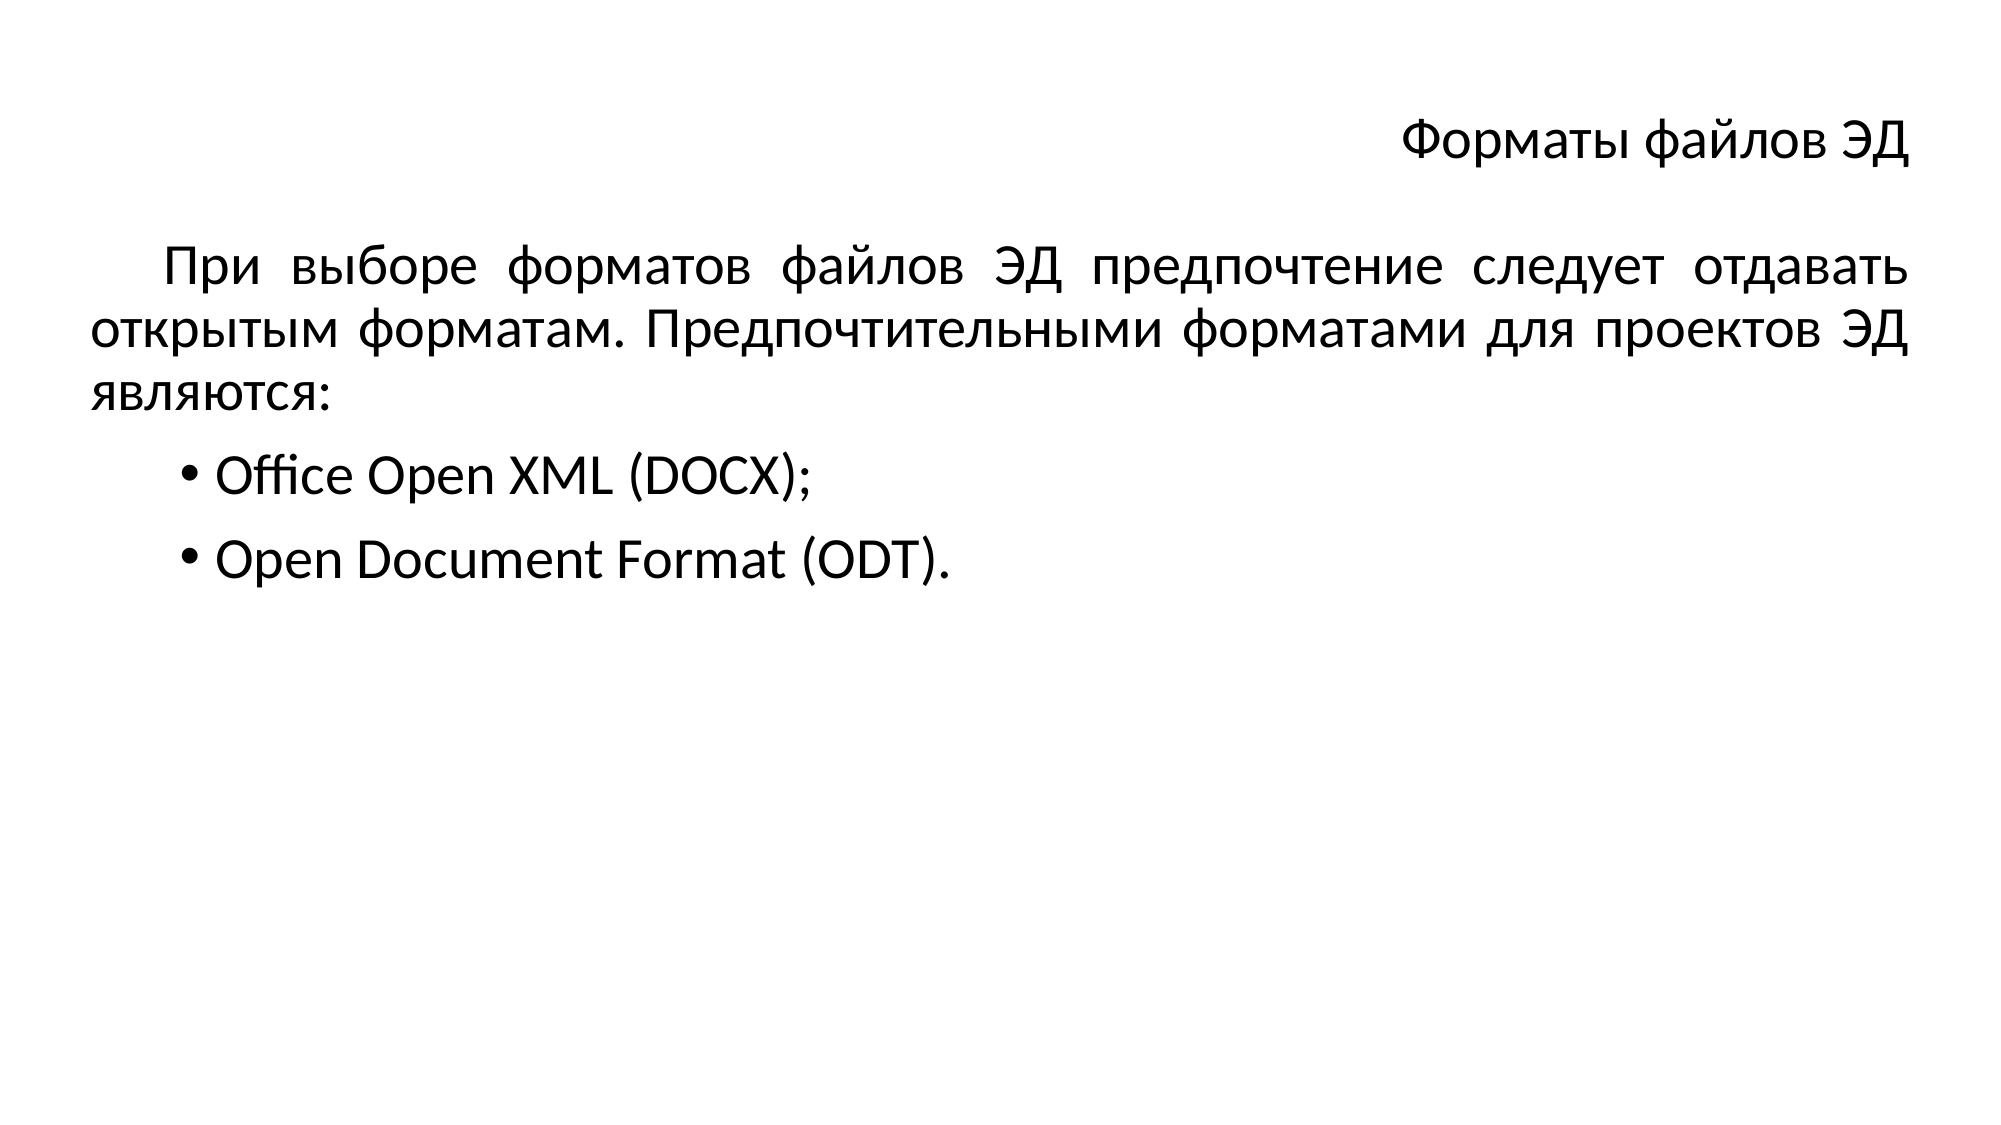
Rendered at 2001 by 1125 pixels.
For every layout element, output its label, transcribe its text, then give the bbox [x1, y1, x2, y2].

title Форматы файлов ЭД [575, 104, 1925, 177]
list При выборе форматов файлов ЭД предпочтение следует отдавать открытым форматам. Предпочтительными форматами для проектов ЭД являются: Office Open XML (DOCX); Open Document Format (ODT). [75, 226, 1925, 941]
